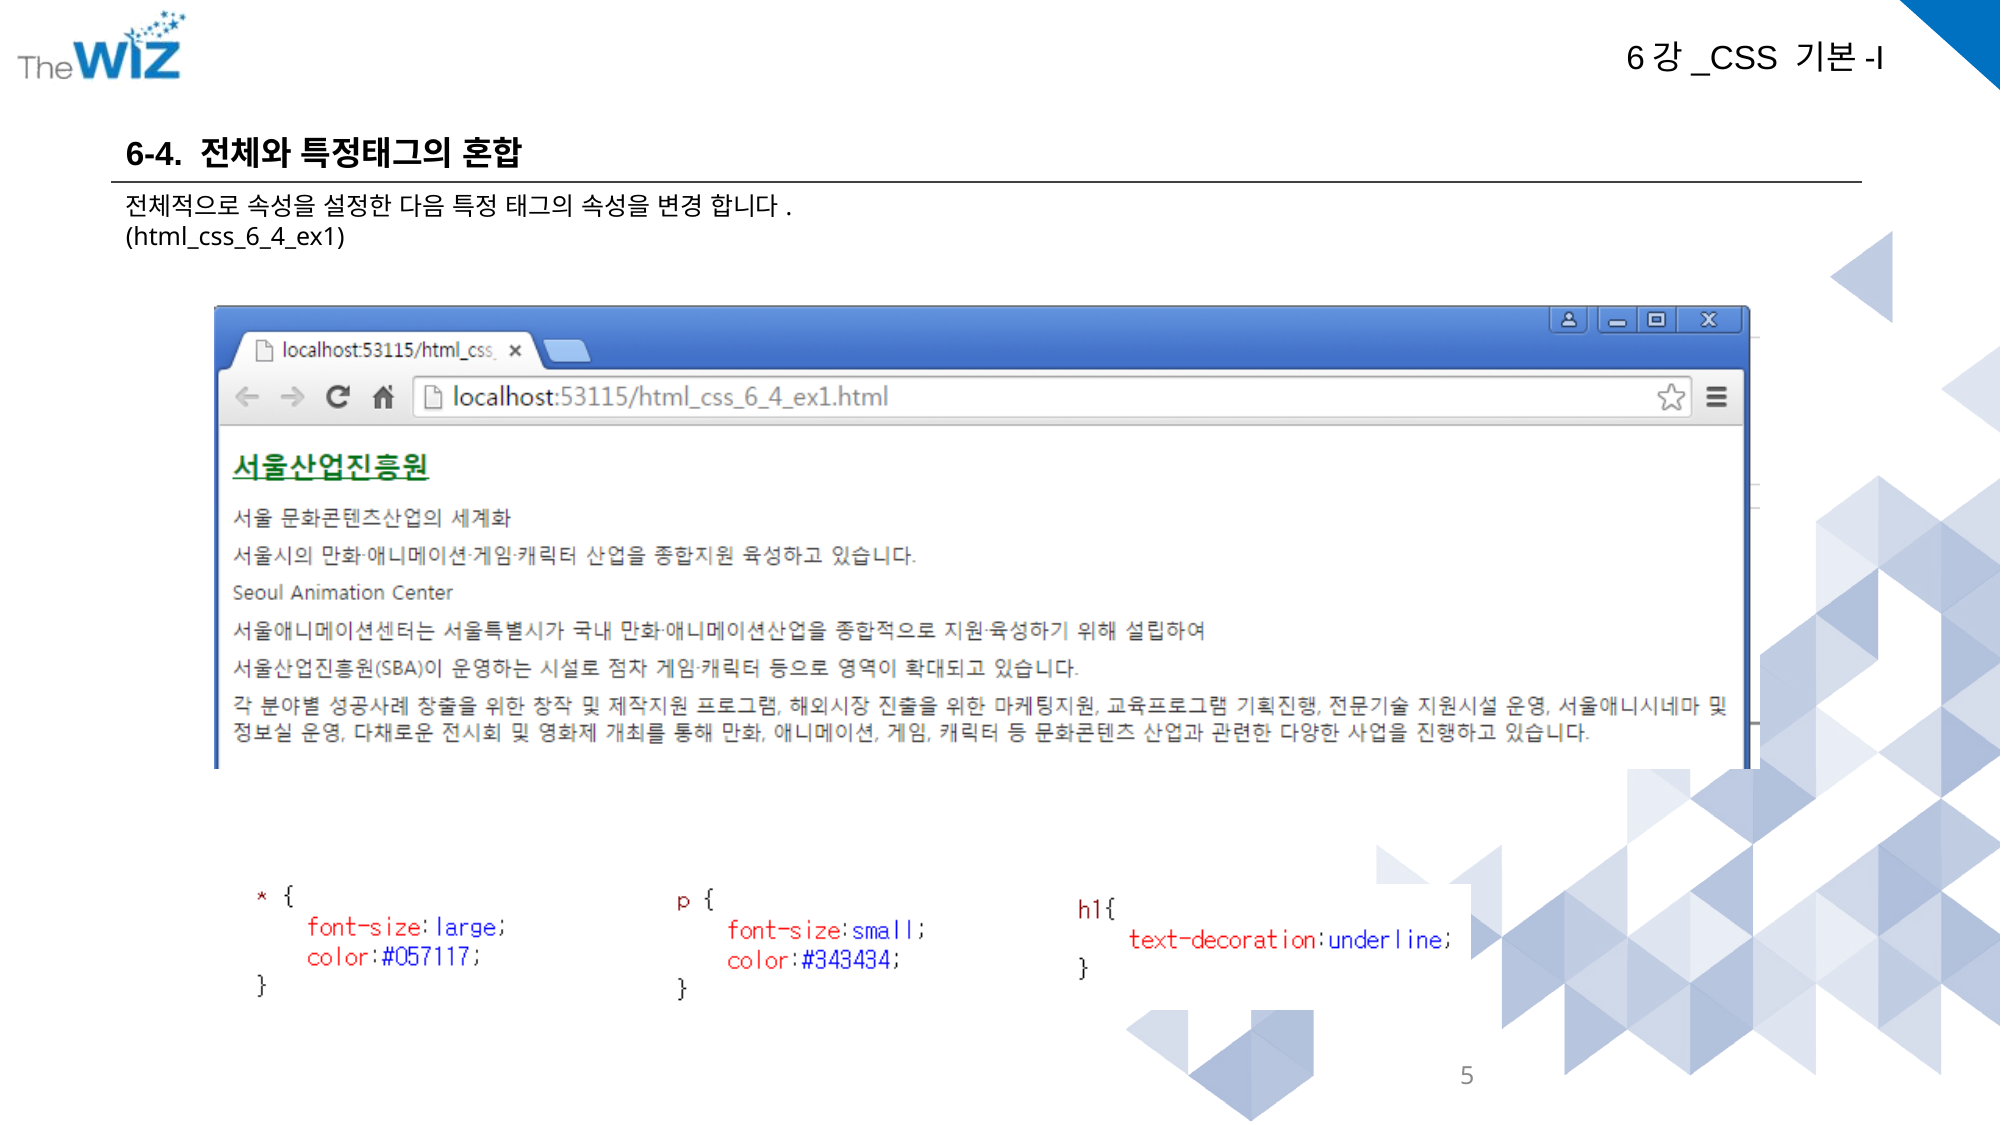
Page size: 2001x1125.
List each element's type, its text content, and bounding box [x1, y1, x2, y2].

slide_number 5 [1039, 1046, 1490, 1107]
picture [663, 873, 968, 1021]
picture [214, 304, 1760, 769]
picture [230, 873, 533, 1016]
picture [0, 0, 215, 90]
text_box 전체적으로 속성을 설정한 다음 특정 태그의 속성을 변경 합니다. (html_css_6_4_ex1) [111, 183, 1863, 258]
picture [1058, 884, 1471, 1010]
text_box 6-4. 전체와 특정태그의 혼합 [111, 124, 1863, 180]
